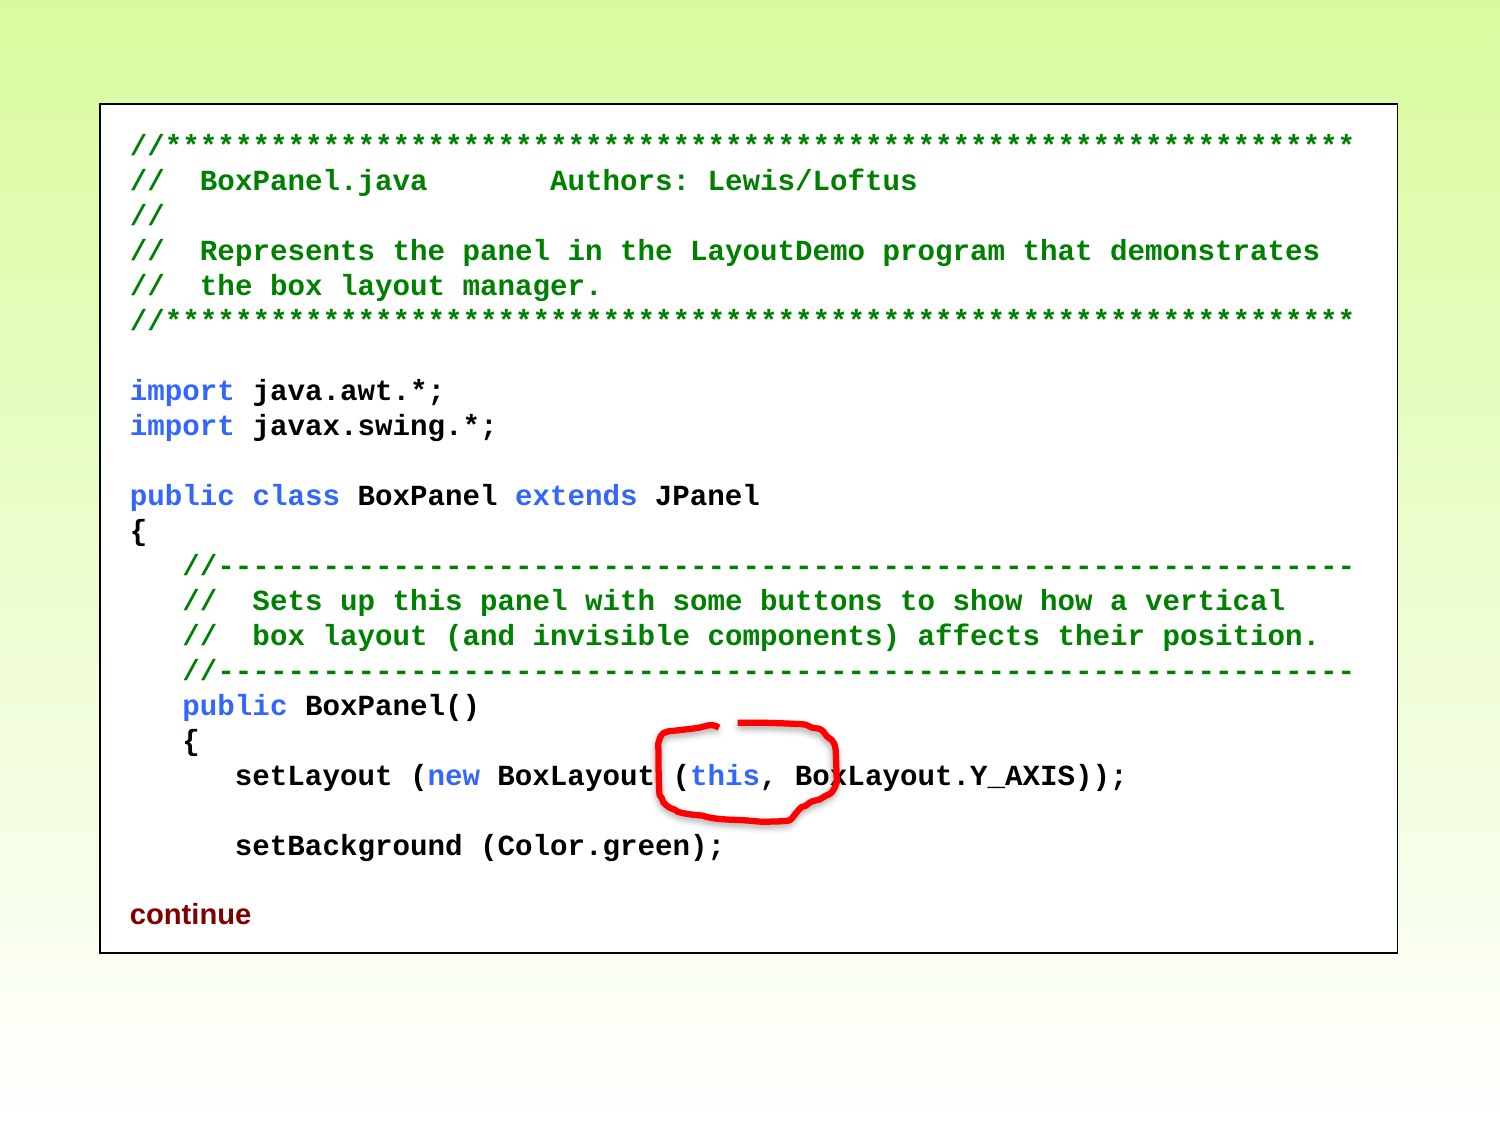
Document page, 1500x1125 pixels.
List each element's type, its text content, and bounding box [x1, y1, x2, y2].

text_box //******************************************************************** // BoxPanel.java Authors: Lewis/Loftus // // Represents the panel in the LayoutDemo program that demonstrates // the box layout manager. //******************************************************************** import java.awt.*; import javax.swing.*; public class BoxPanel extends JPanel { //----------------------------------------------------------------- // Sets up this panel with some buttons to show how a vertical // box layout (and invisible components) affects their position. //----------------------------------------------------------------- public BoxPanel() { setLayout (new BoxLayout (this, BoxLayout.Y_AXIS)); setBackground (Color.green); continue [99, 104, 1398, 954]
text_box [657, 721, 838, 823]
